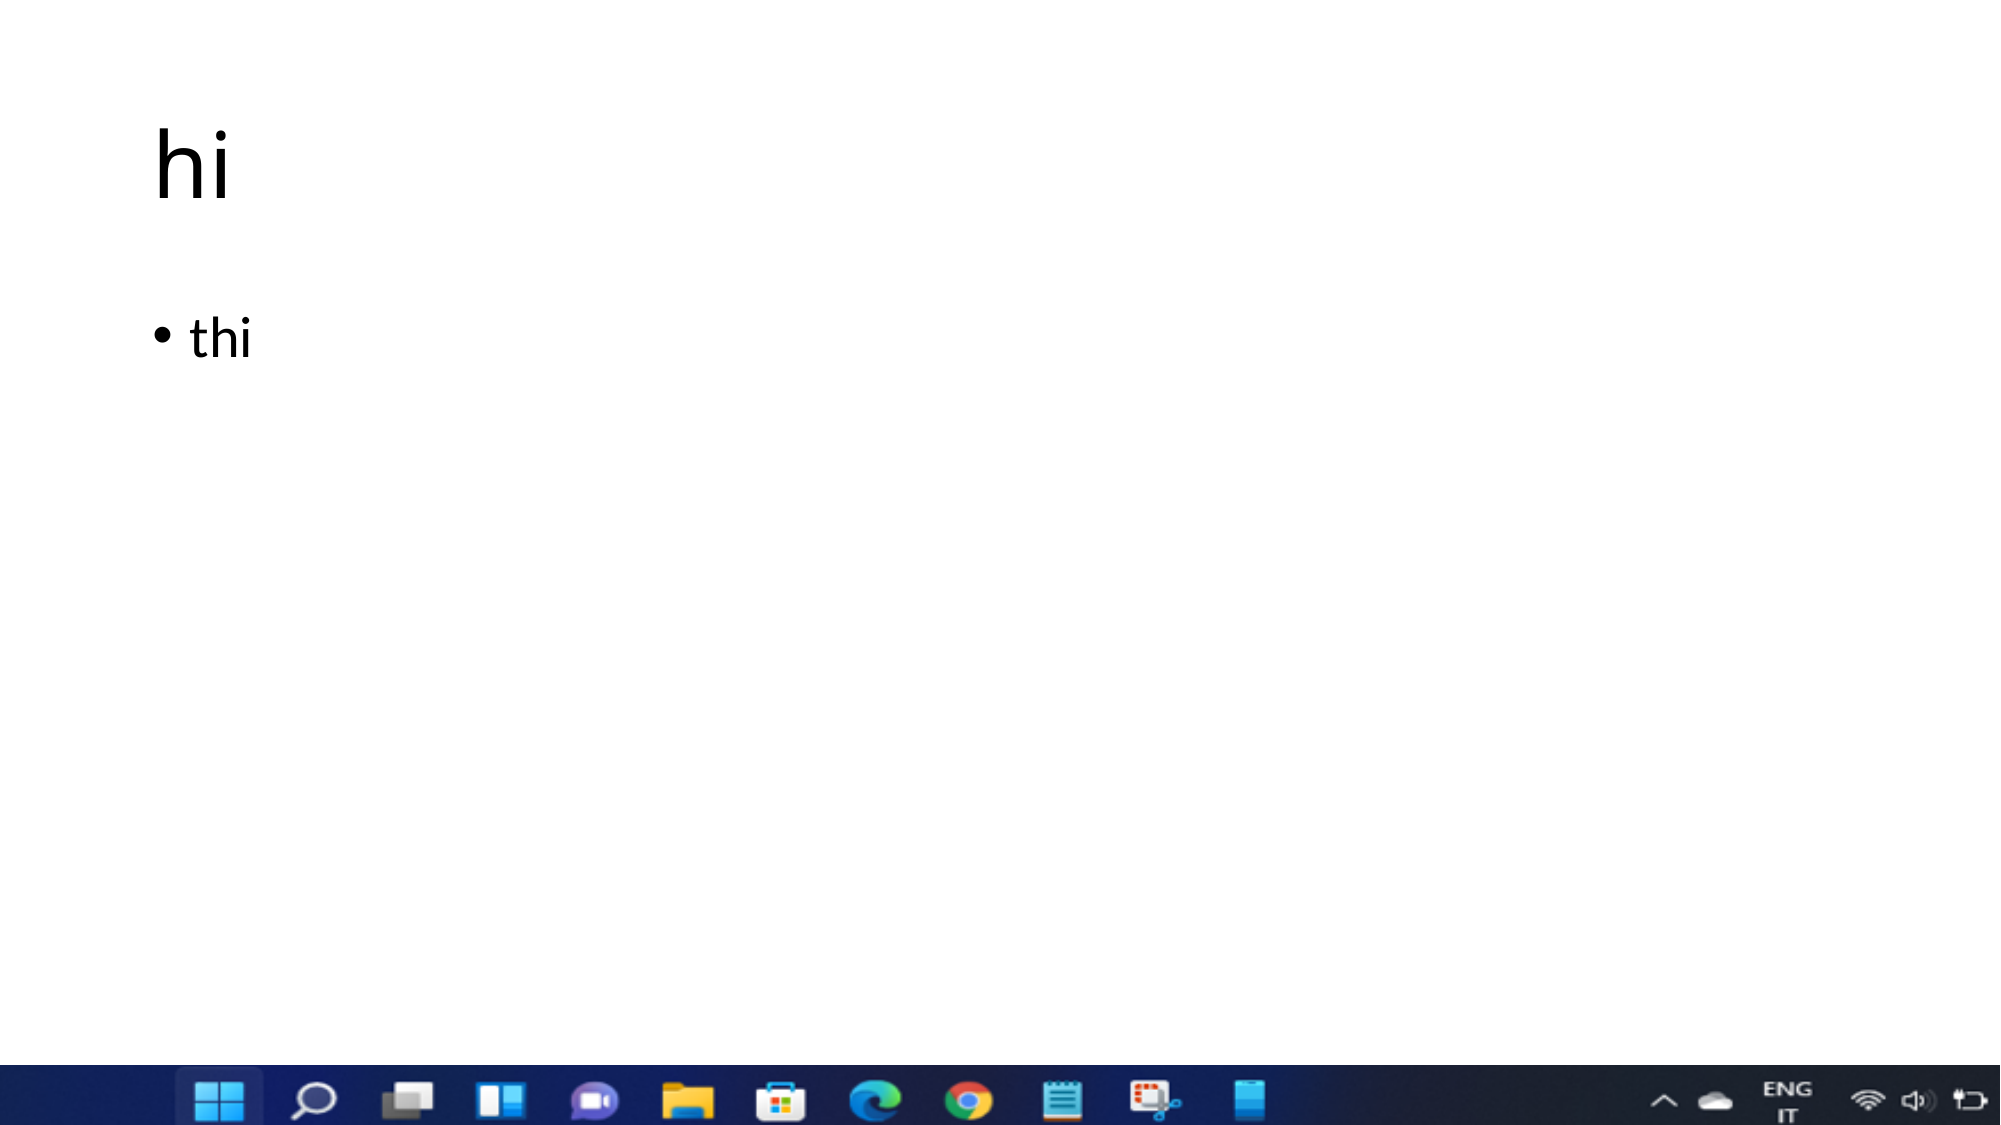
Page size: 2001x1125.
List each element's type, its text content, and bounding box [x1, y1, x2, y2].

title hi [137, 59, 1863, 278]
picture [0, 1065, 2000, 1125]
list thi [137, 299, 1863, 1014]
